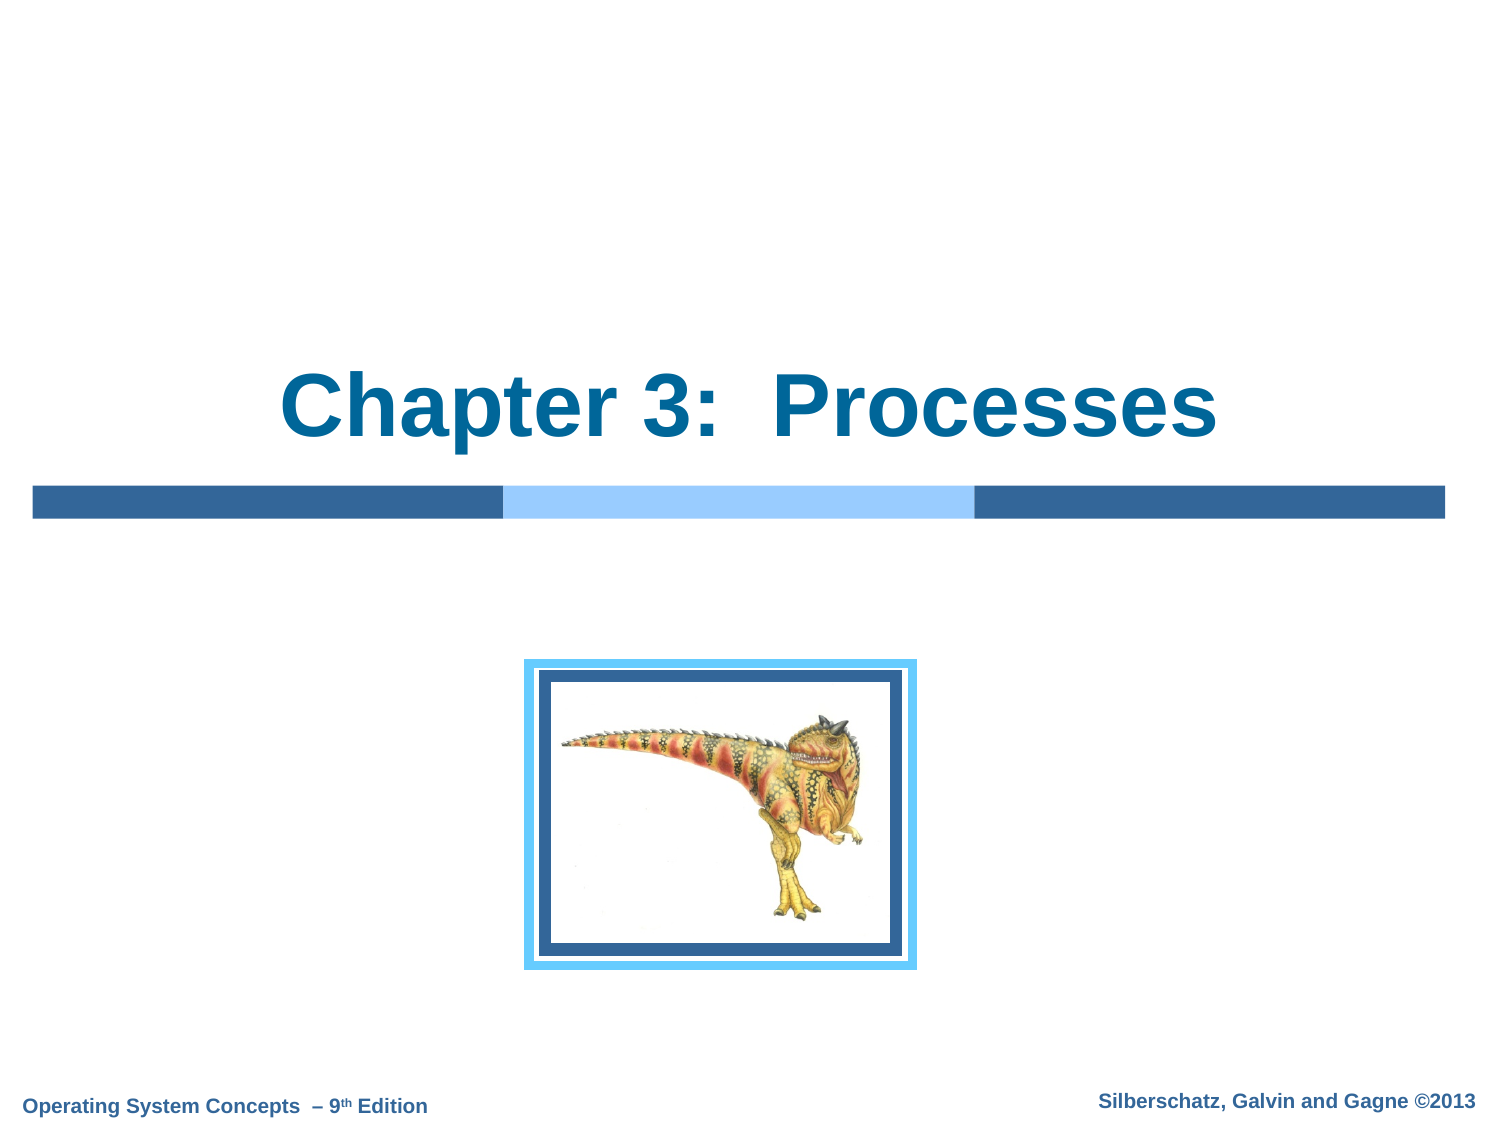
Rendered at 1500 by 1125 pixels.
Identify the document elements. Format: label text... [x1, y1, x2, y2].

title Chapter 3: Processes [112, 112, 1388, 462]
picture [551, 682, 890, 943]
